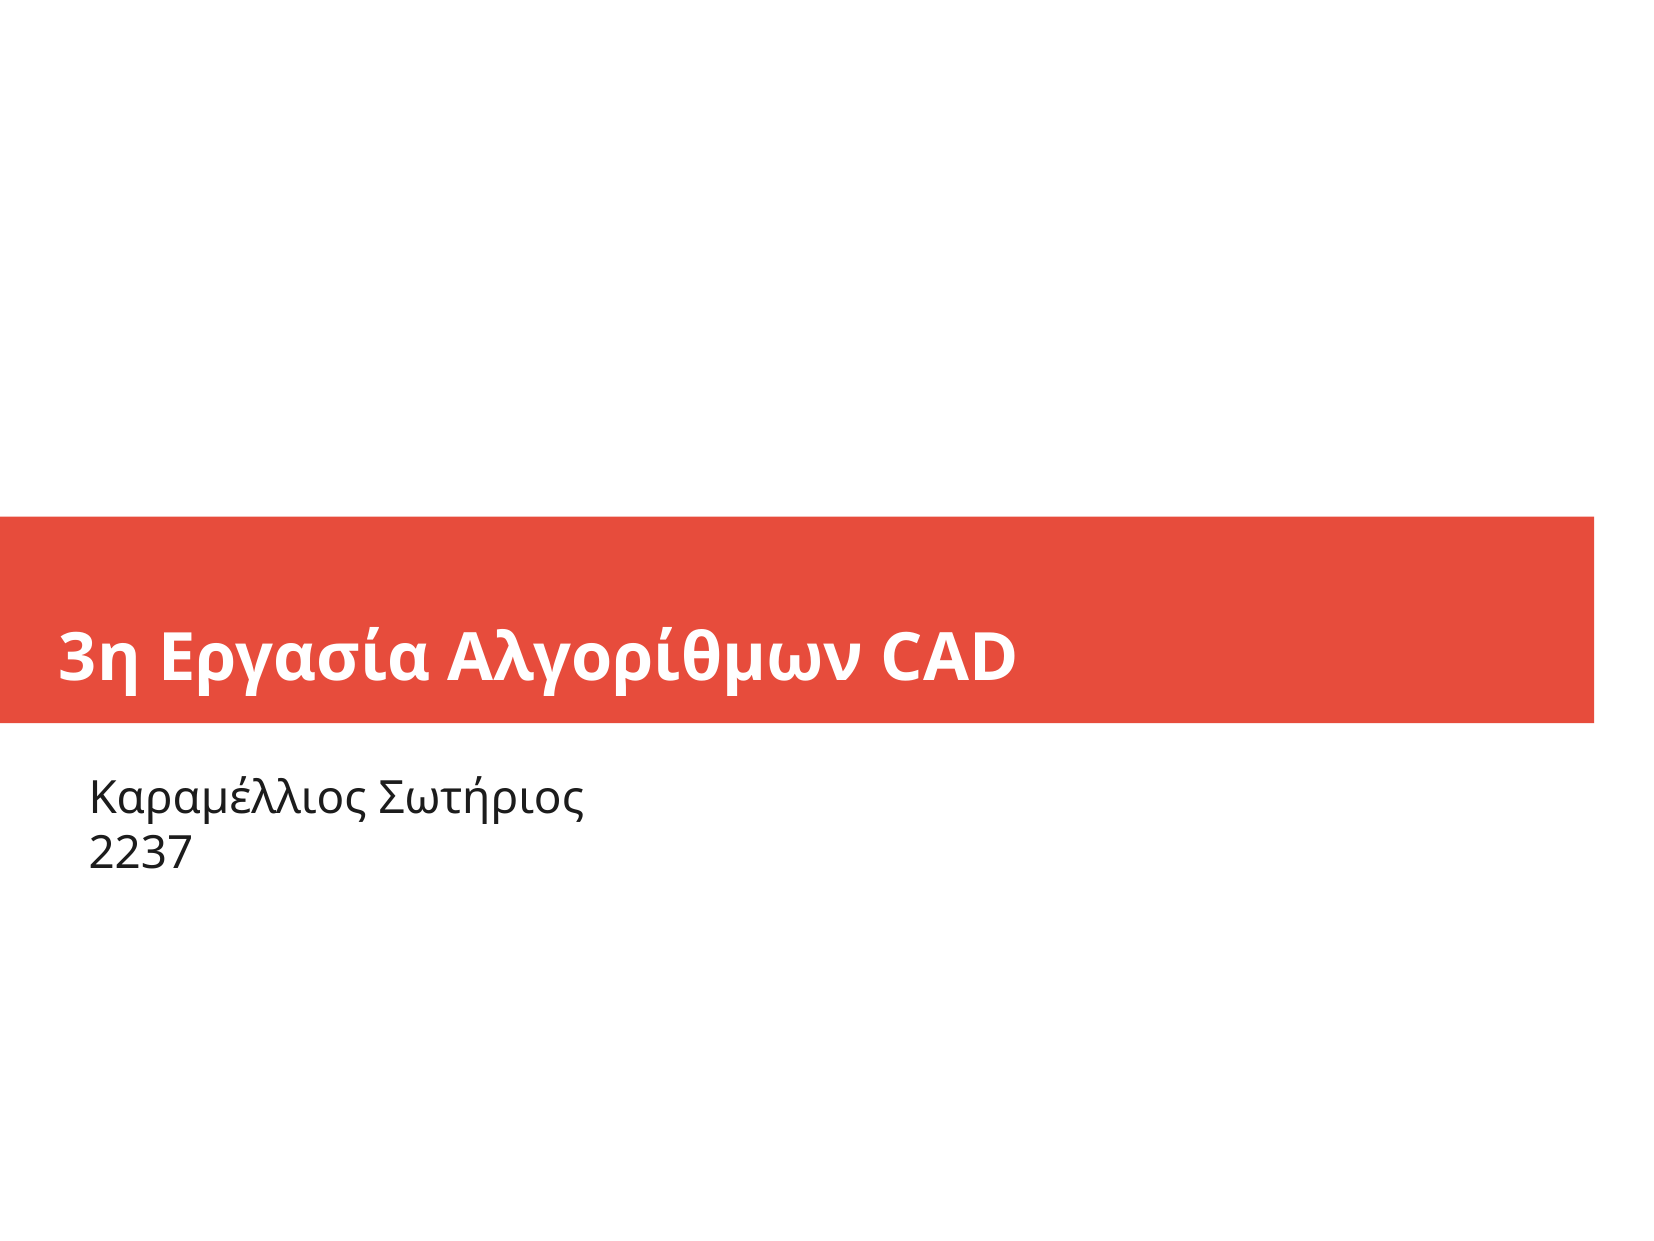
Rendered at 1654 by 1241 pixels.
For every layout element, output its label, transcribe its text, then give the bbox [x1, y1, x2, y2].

text_box 3η Εργασία Αλγορίθμων CAD [58, 546, 1595, 694]
text_box Καραμέλλιος Σωτήριος 2237 [88, 767, 1595, 1181]
